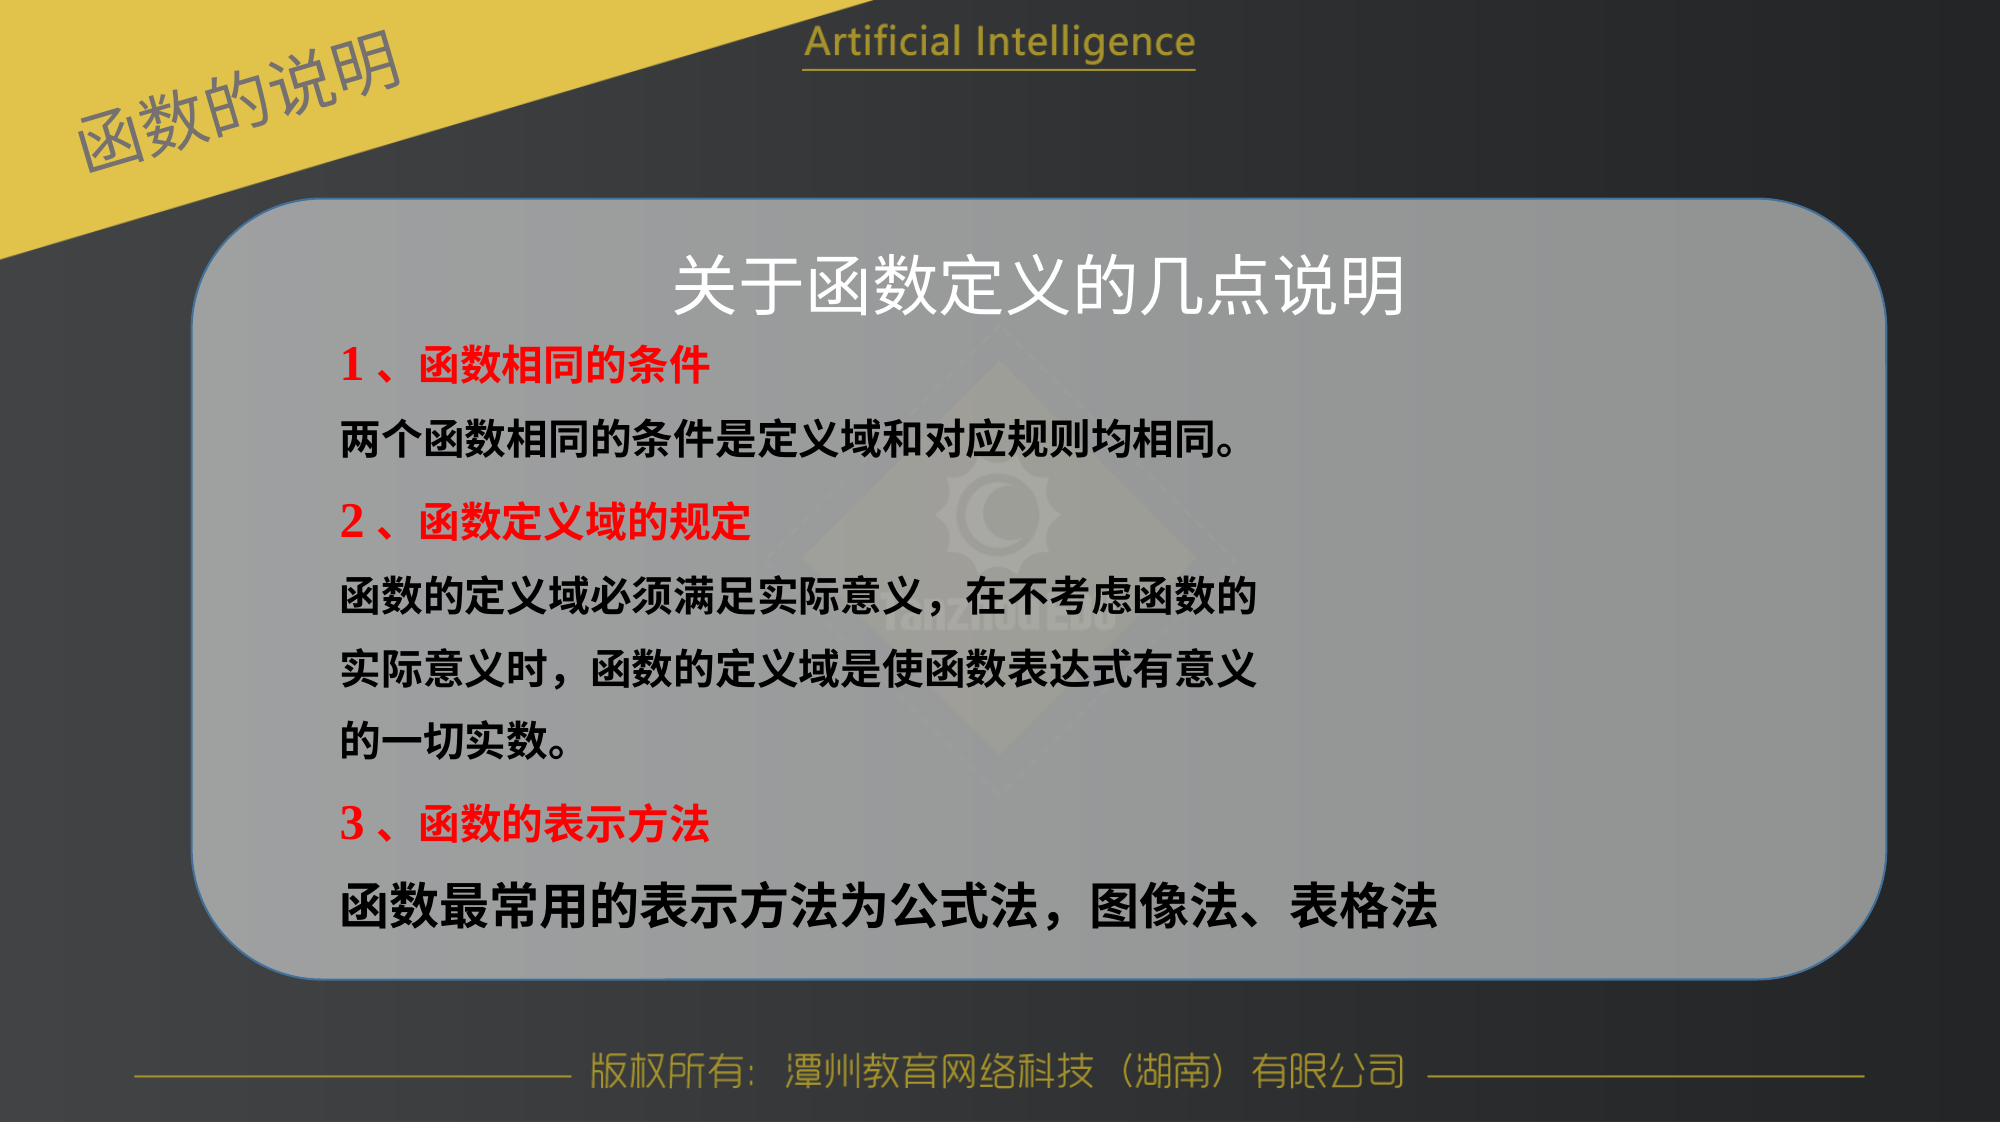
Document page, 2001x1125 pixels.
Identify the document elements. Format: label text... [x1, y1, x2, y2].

text_box 1、函数相同的条件 两个函数相同的条件是定义域和对应规则均相同。 2、函数定义域的规定 函数的定义域必须满足实际意义，在不考虑函数的 实际意义时，函数的定义域是使函数表达式有意义 的一切实数。 3、函数的表示方法 函数最常用的表示方法为公式法，图像法、表格法 [324, 311, 1675, 967]
text_box 函数的说明 [56, 6, 418, 196]
text_box 关于函数定义的几点说明 [191, 198, 1887, 980]
picture [0, 0, 2000, 1122]
